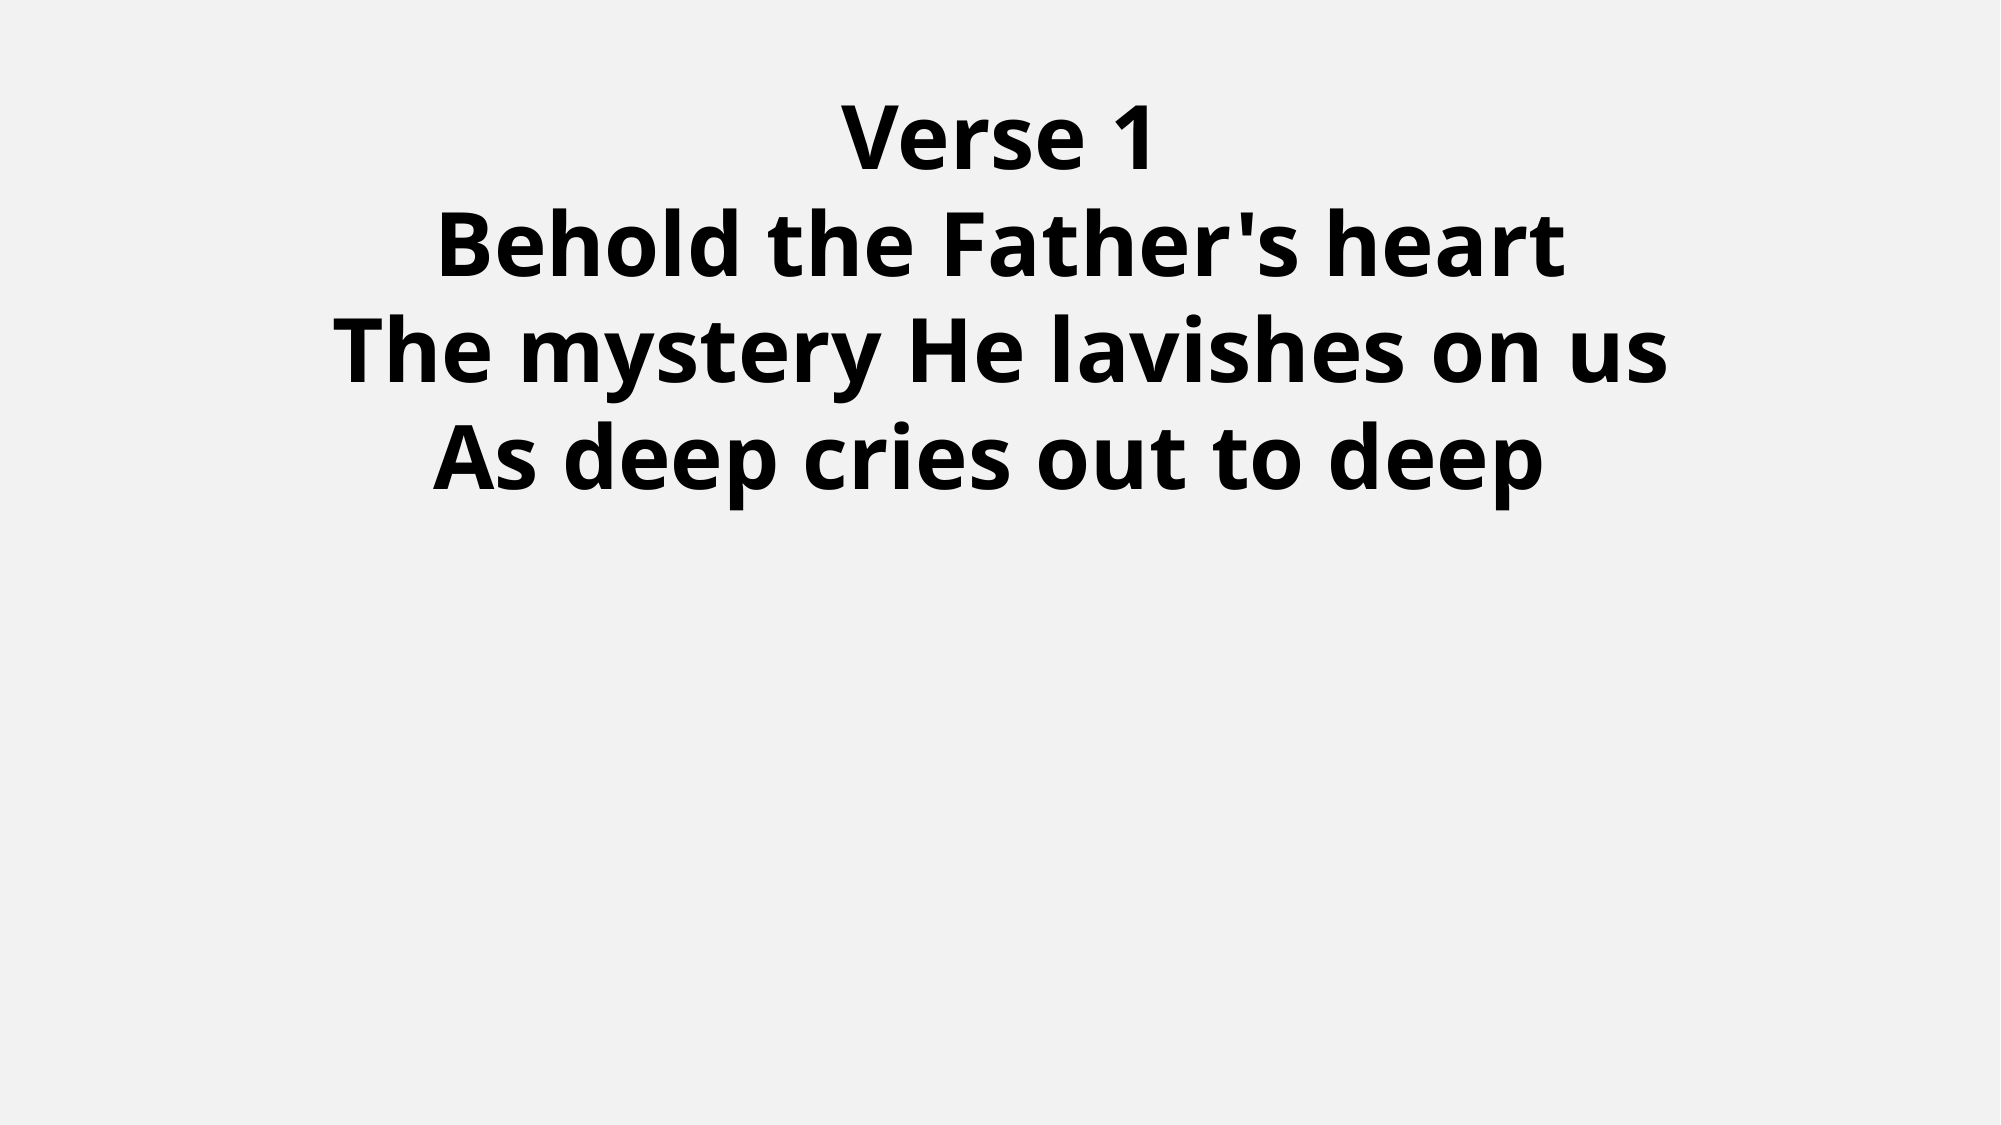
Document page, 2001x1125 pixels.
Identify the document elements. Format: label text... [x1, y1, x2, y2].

subtitle Verse 1 Behold the Father's heart The mystery He lavishes on us As deep cries out to deep [50, 60, 1954, 1078]
